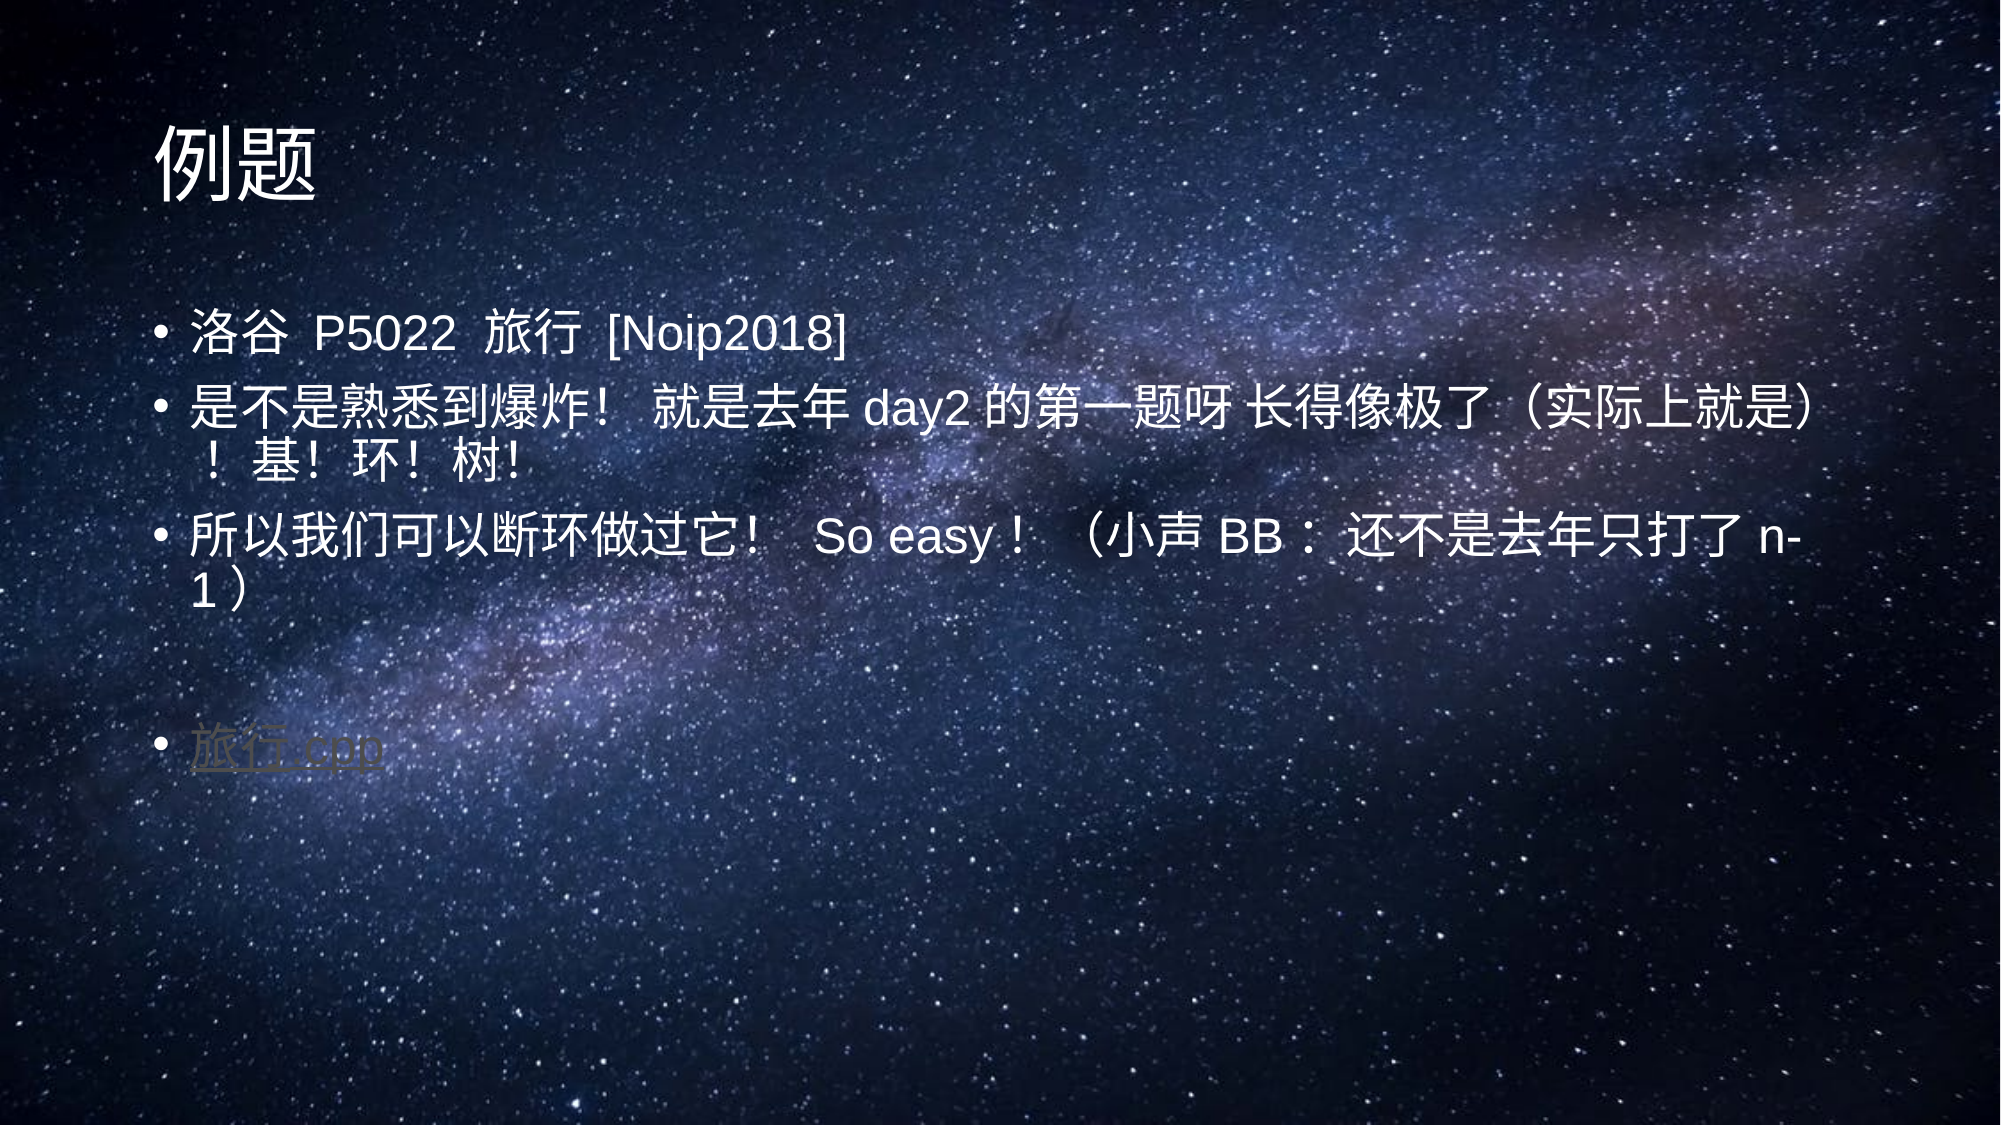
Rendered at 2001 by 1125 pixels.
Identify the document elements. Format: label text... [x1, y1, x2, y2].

list 洛谷 P5022 旅行 [Noip2018] 是不是熟悉到爆炸！ 就是去年day2的第一题呀 长得像极了（实际上就是） ！基！环！树！ 所以我们可以断环做过它！ So easy！（小声BB：还不是去年只打了n-1） 旅行.cpp [137, 299, 1863, 1014]
picture [0, 0, 2001, 1125]
title 例题 [137, 59, 1863, 278]
